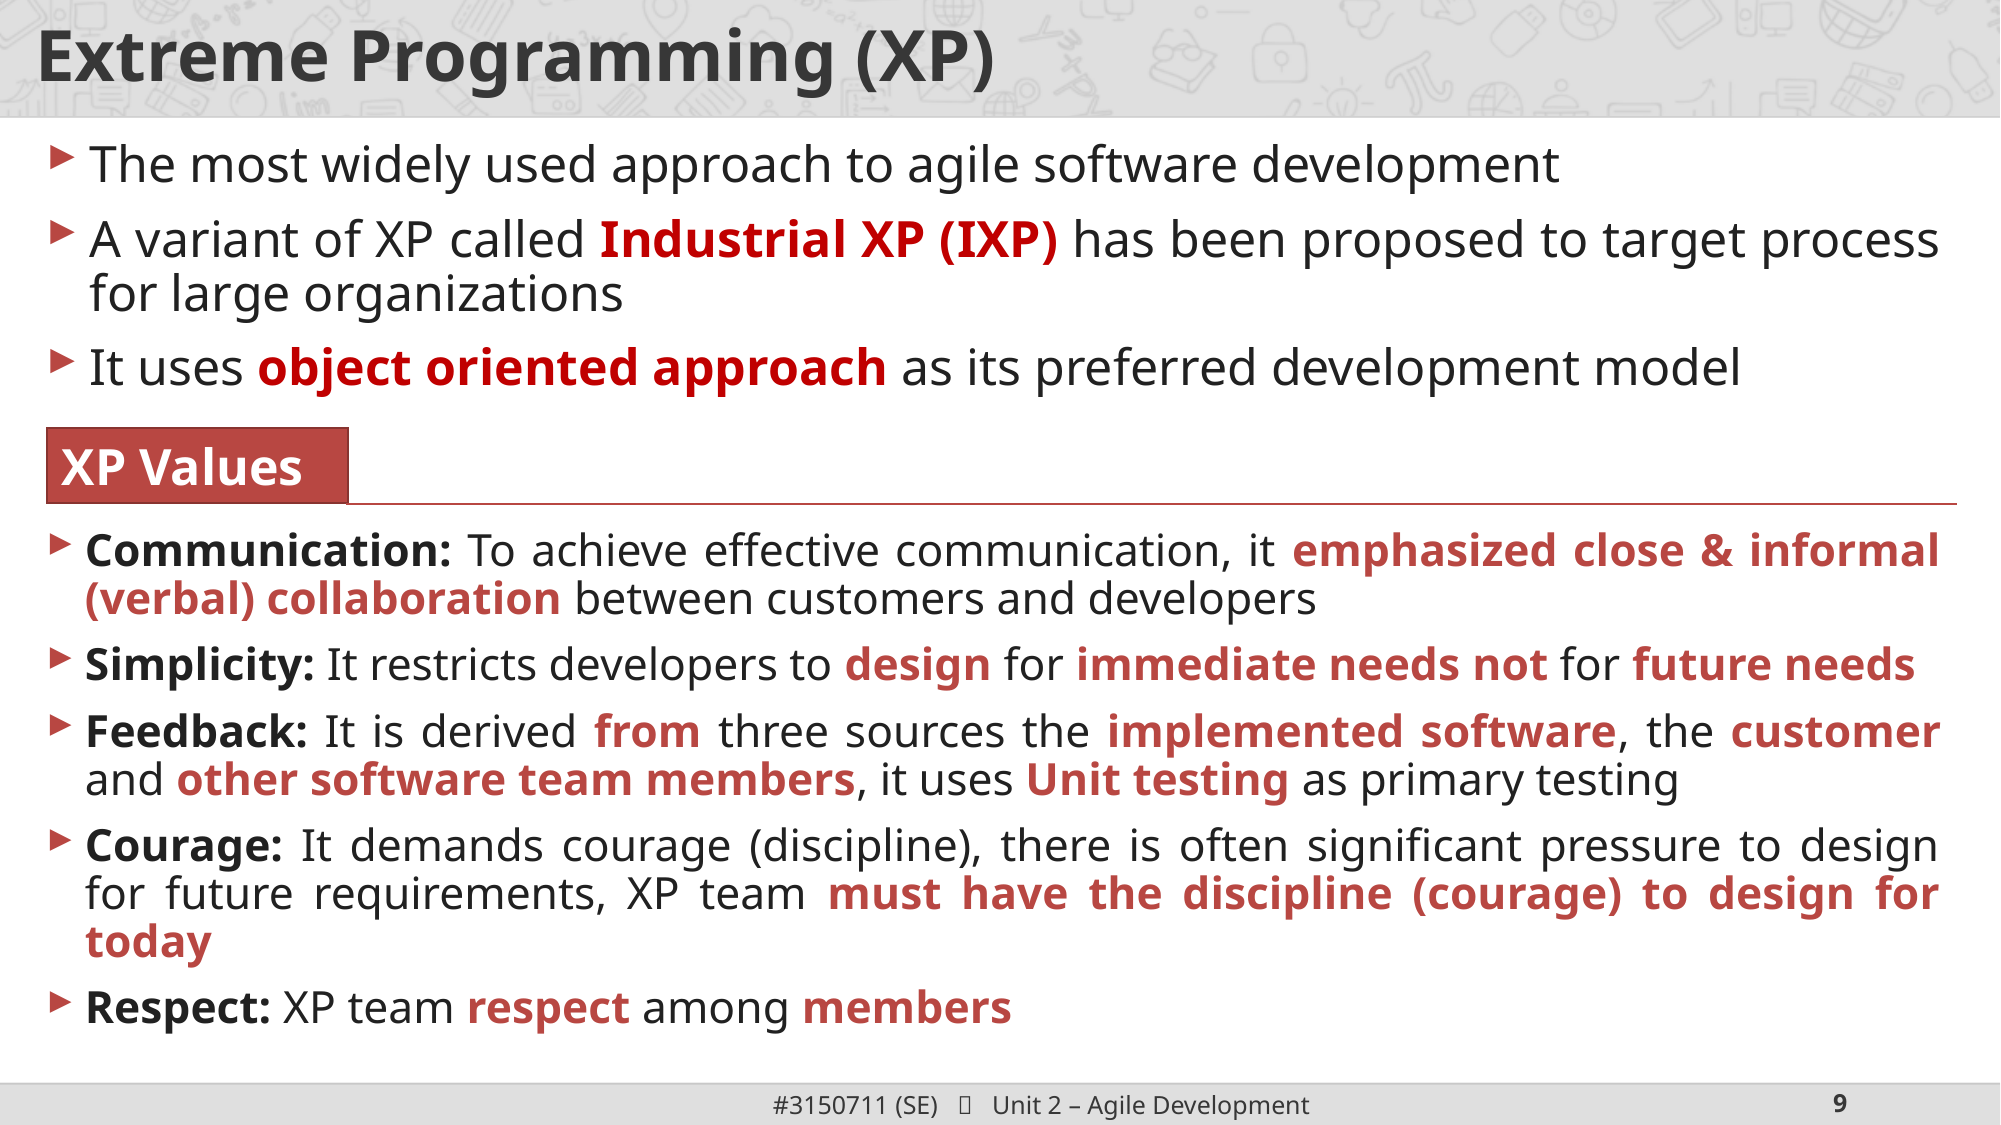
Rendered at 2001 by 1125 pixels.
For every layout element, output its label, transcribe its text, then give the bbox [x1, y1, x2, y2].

text_box XP Values [46, 427, 349, 504]
title Extreme Programming (XP) [0, 0, 2000, 117]
list The most widely used approach to agile software development A variant of XP called Industrial XP (IXP) has been proposed to target process for large organizations It uses object oriented approach as its preferred development model [31, 131, 1957, 413]
text_box Communication: To achieve effective communication, it emphasized close & informal (verbal) collaboration between customers and developers Simplicity: It restricts developers to design for immediate needs not for future needs Feedback: It is derived from three sources the implemented software, the customer and other software team members, it uses Unit testing as primary testing Courage: It demands courage (discipline), there is often significant pressure to design for future requirements, XP team must have the discipline (courage) to design for today Respect: XP team respect among members [31, 520, 1957, 1073]
